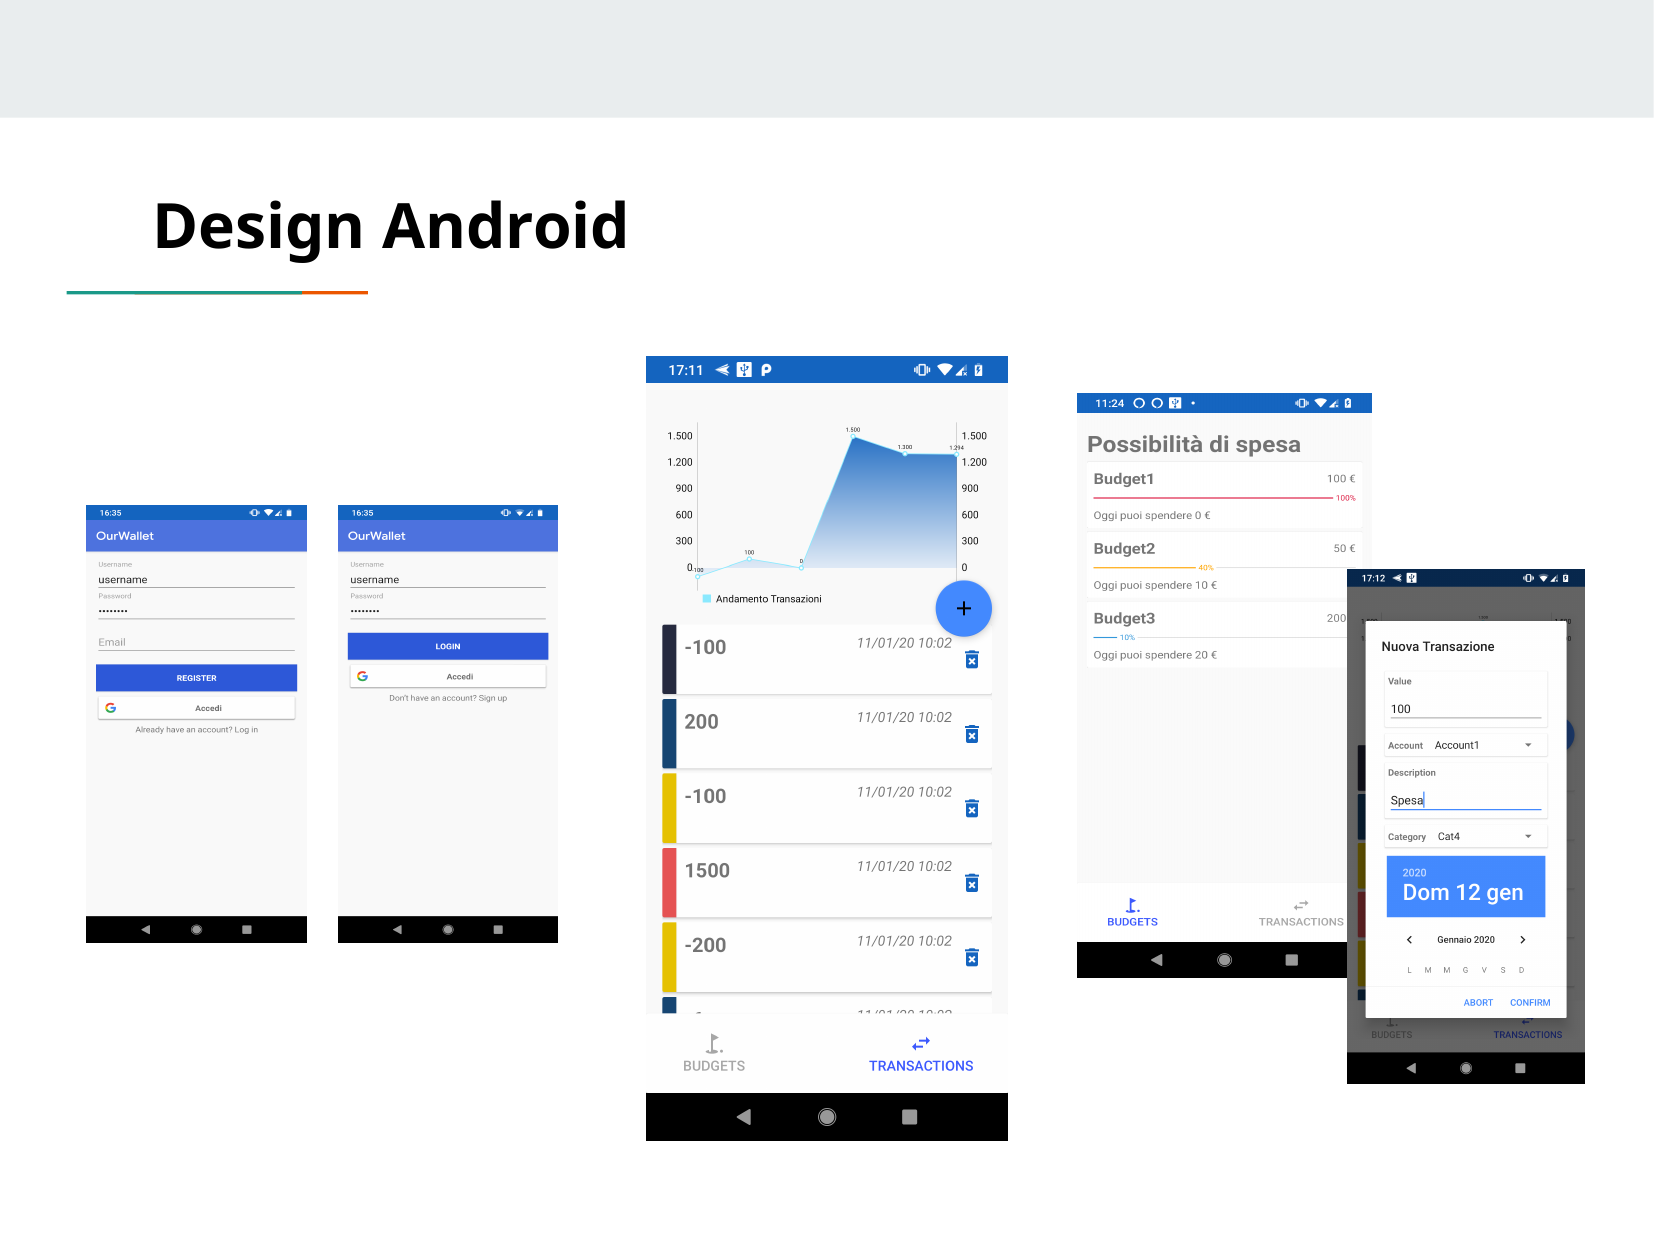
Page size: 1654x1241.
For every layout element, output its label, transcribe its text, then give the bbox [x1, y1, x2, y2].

picture [86, 505, 307, 943]
picture [1077, 392, 1585, 1084]
picture [338, 505, 559, 943]
title Design Android [152, 168, 1641, 280]
picture [645, 356, 1008, 1141]
